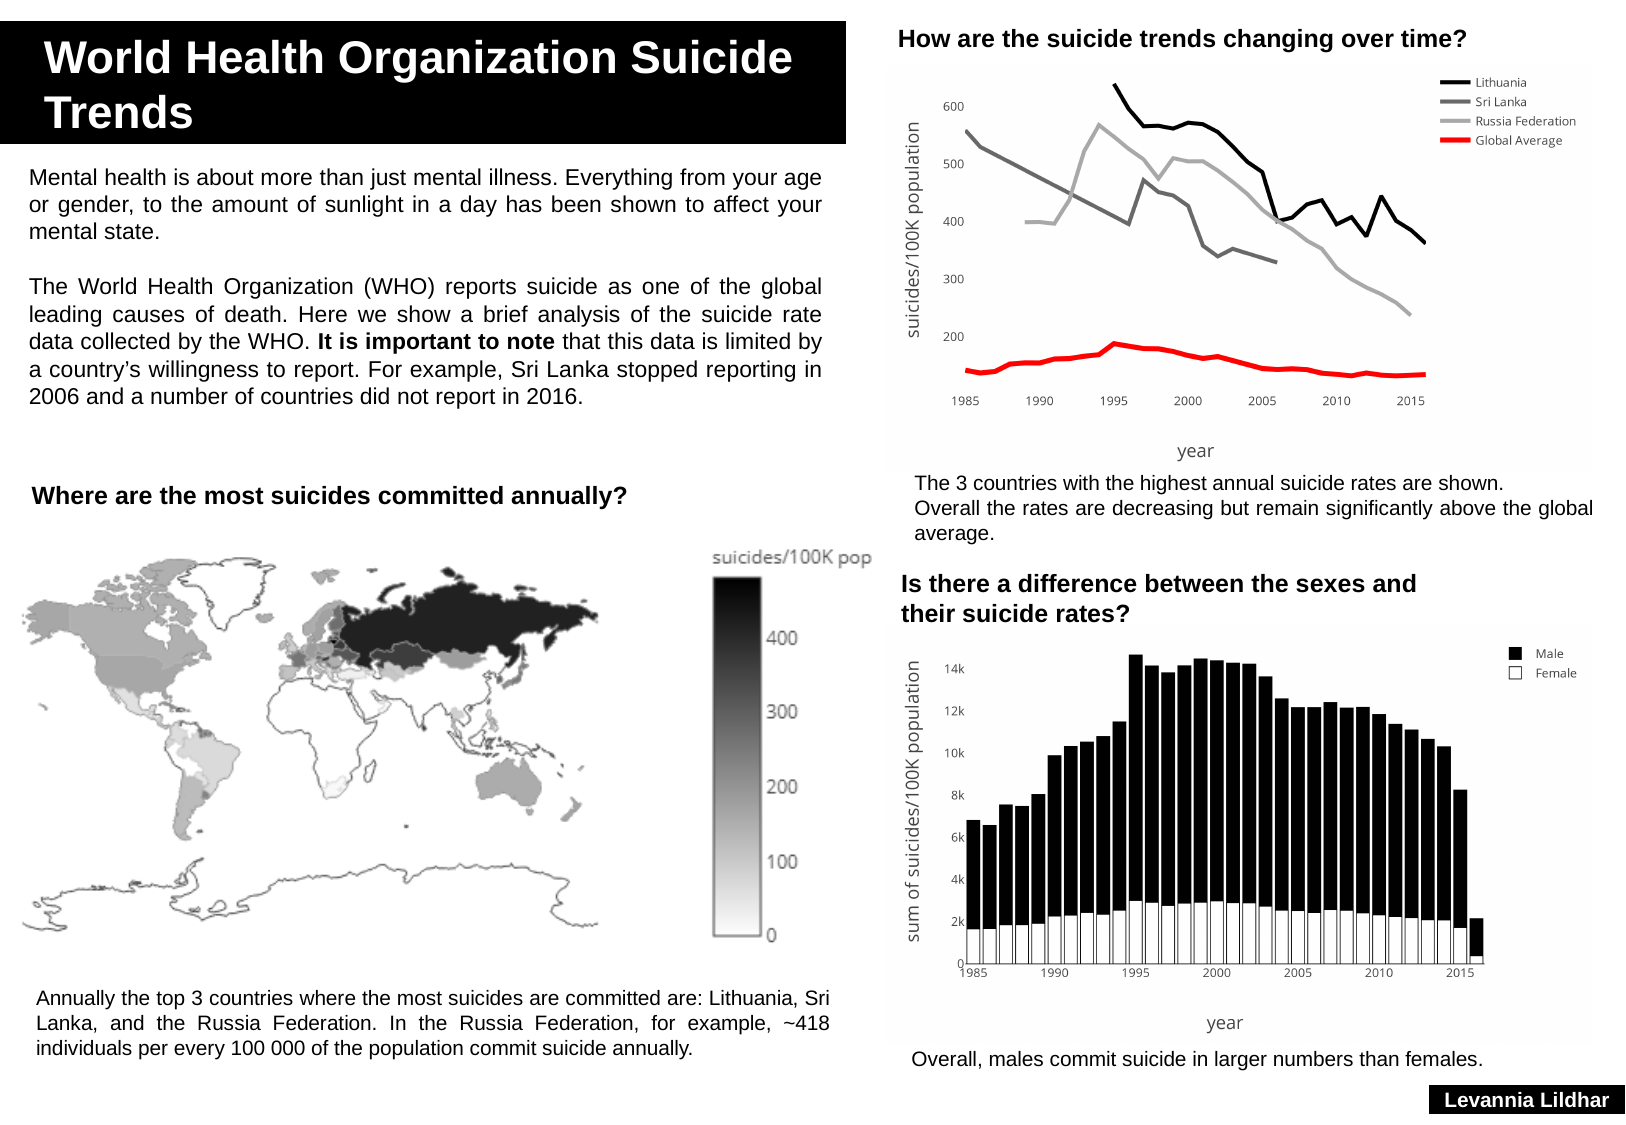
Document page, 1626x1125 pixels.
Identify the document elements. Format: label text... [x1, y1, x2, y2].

picture [884, 625, 1594, 1045]
picture [8, 517, 879, 965]
text_box Overall, males commit suicide in larger numbers than females. [896, 1038, 1606, 1079]
text_box Levannia Lildhar [1429, 1085, 1625, 1114]
text_box Annually the top 3 countries where the most suicides are committed are: Lithuania, Sri Lanka, and the Russia Federation. In the Russia Federation, for example, ~418 individuals per every 100 000 of the population commit suicide annually. [21, 977, 845, 1067]
text_box Mental health is about more than just mental illness. Everything from your age or gender, to the amount of sunlight in a day has been shown to affect your mental state. The World Health Organization (WHO) reports suicide as one of the global leading causes of death. Here we show a brief analysis of the suicide rate data collected by the WHO. It is important to note that this data is limited by a country’s willingness to report. For example, Sri Lanka stopped reporting in 2006 and a number of countries did not report in 2016. [13, 154, 838, 417]
text_box The 3 countries with the highest annual suicide rates are shown. Overall the rates are decreasing but remain significantly above the global average. [899, 462, 1609, 553]
text_box Is there a difference between the sexes and their suicide rates? [879, 556, 1489, 638]
picture [884, 66, 1594, 473]
text_box How are the suicide trends changing over time? [853, 0, 1486, 79]
text_box Where are the most suicides committed annually? [0, 465, 647, 523]
text_box World Health Organization Suicide Trends [0, 21, 846, 144]
